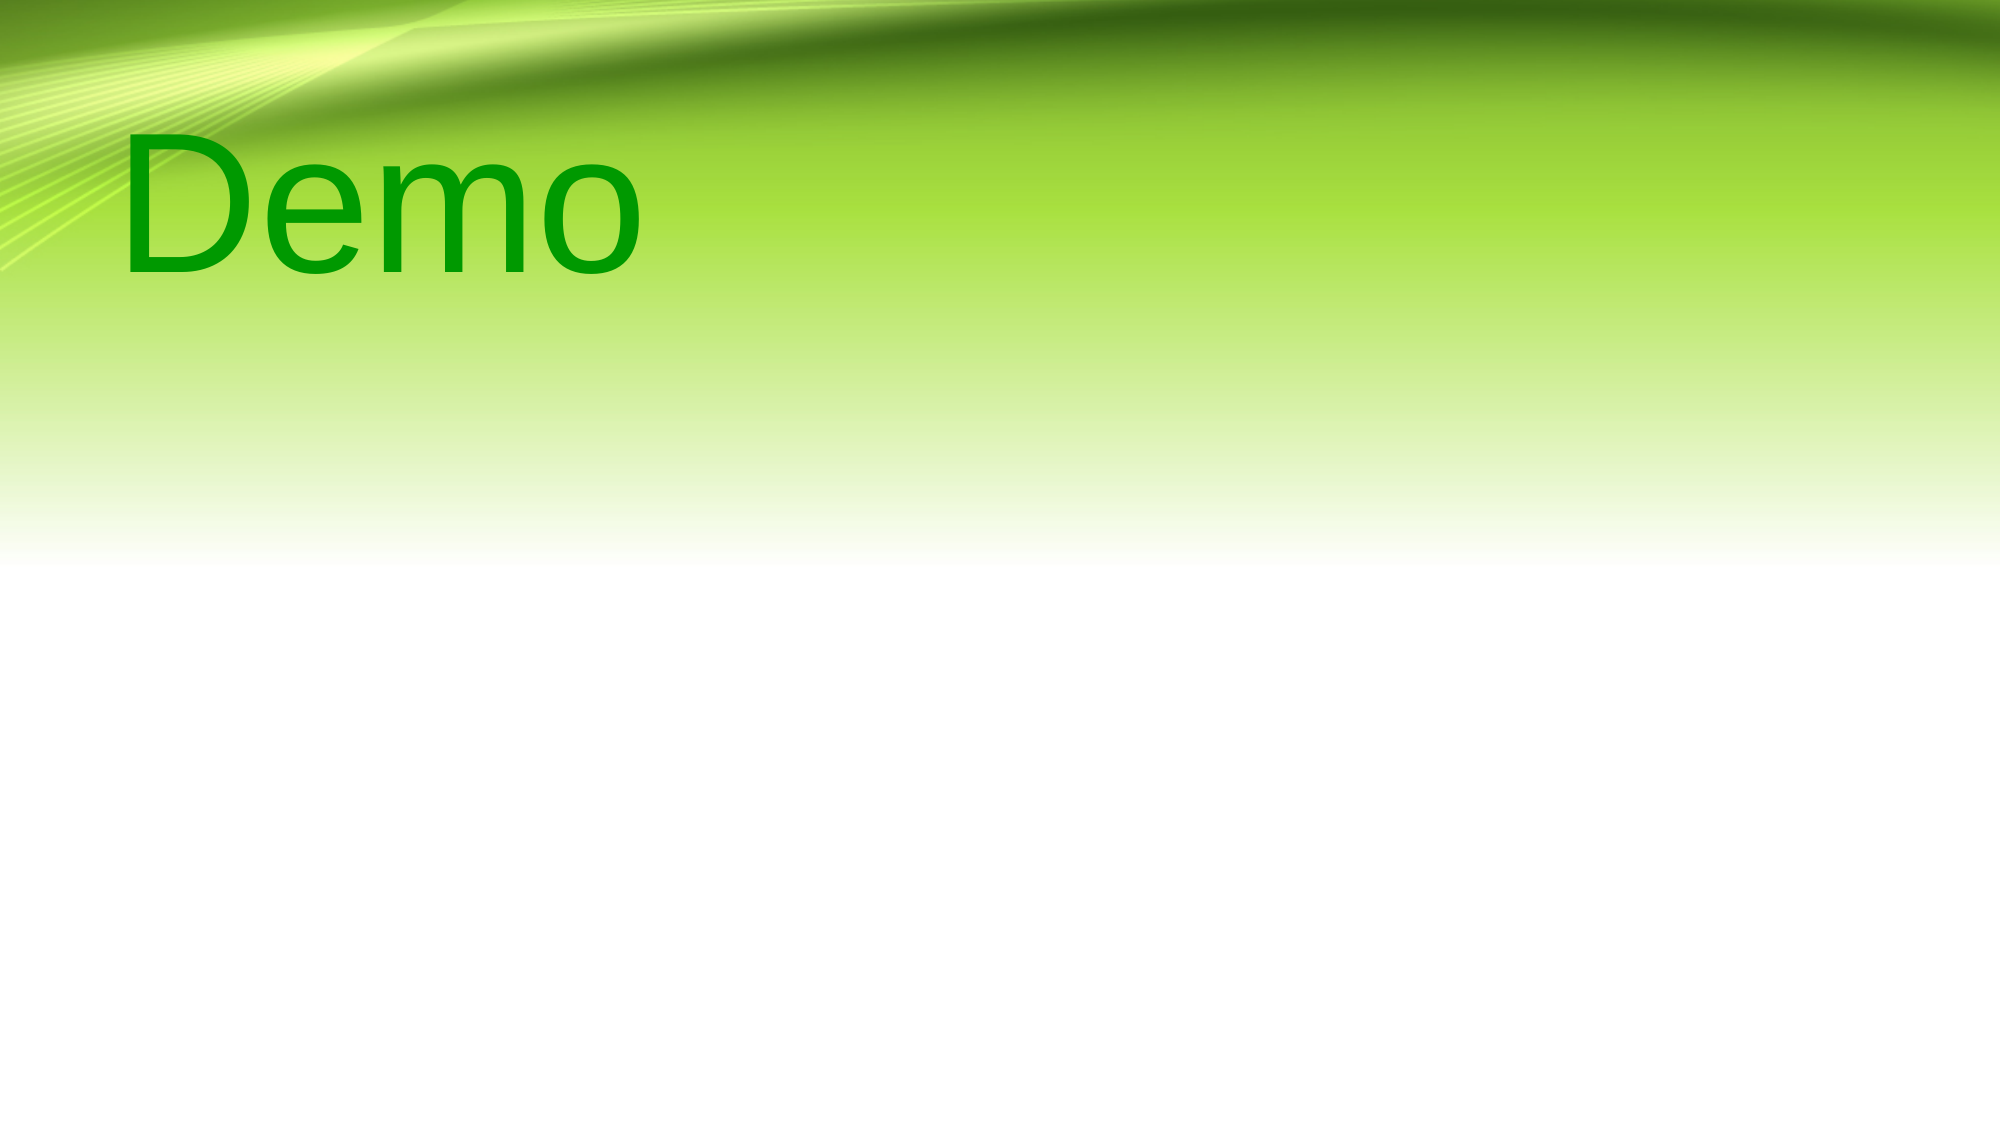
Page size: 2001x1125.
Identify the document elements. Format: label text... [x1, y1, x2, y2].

picture [0, 0, 2000, 1125]
title Demo [99, 30, 1901, 355]
